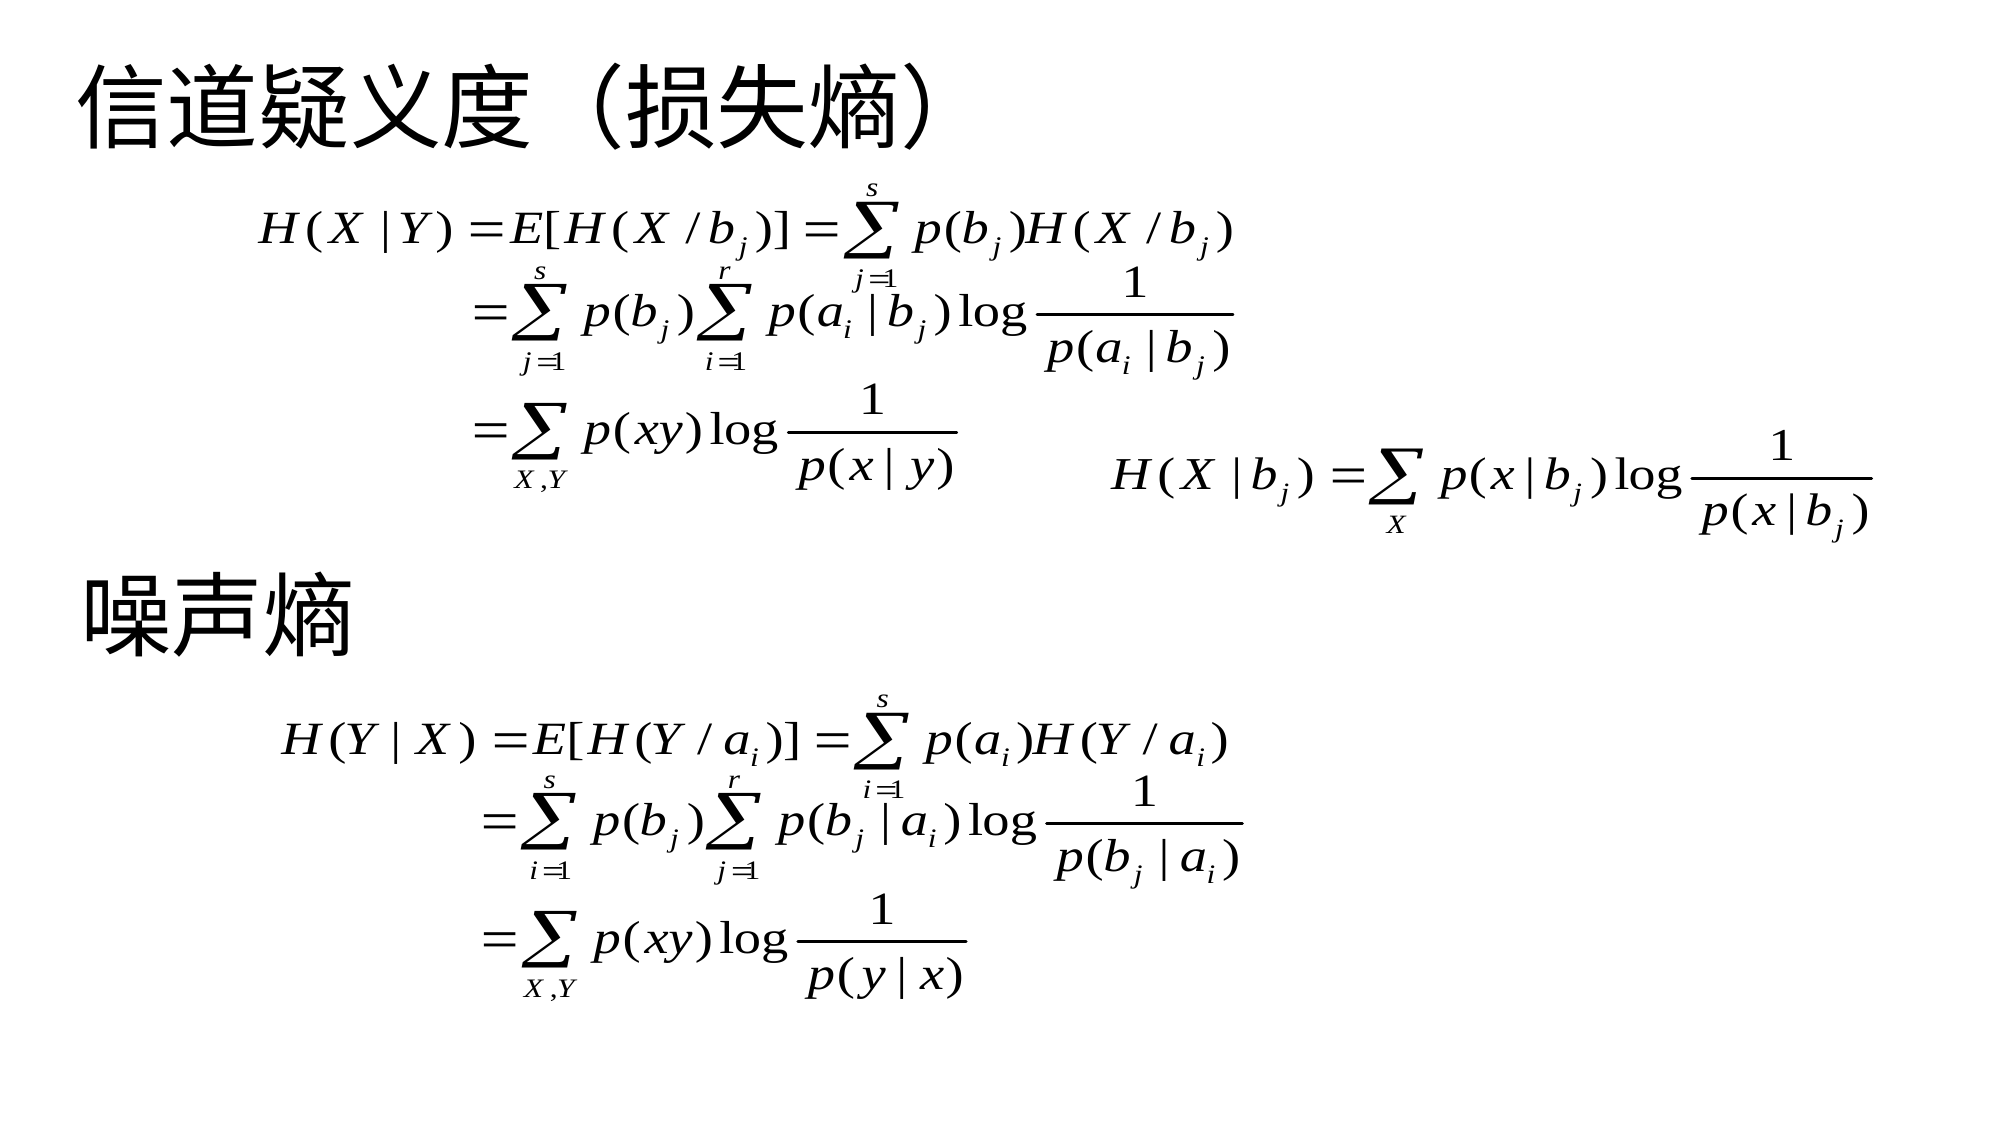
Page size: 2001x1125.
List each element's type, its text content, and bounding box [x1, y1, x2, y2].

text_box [470, 876, 979, 1011]
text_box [470, 758, 1256, 897]
text_box 噪声熵 [65, 550, 1791, 690]
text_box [460, 367, 970, 502]
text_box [271, 677, 1238, 809]
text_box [248, 166, 1243, 302]
title 信道疑义度（损失熵） [60, 42, 1786, 182]
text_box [460, 249, 1246, 388]
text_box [1101, 413, 1882, 551]
